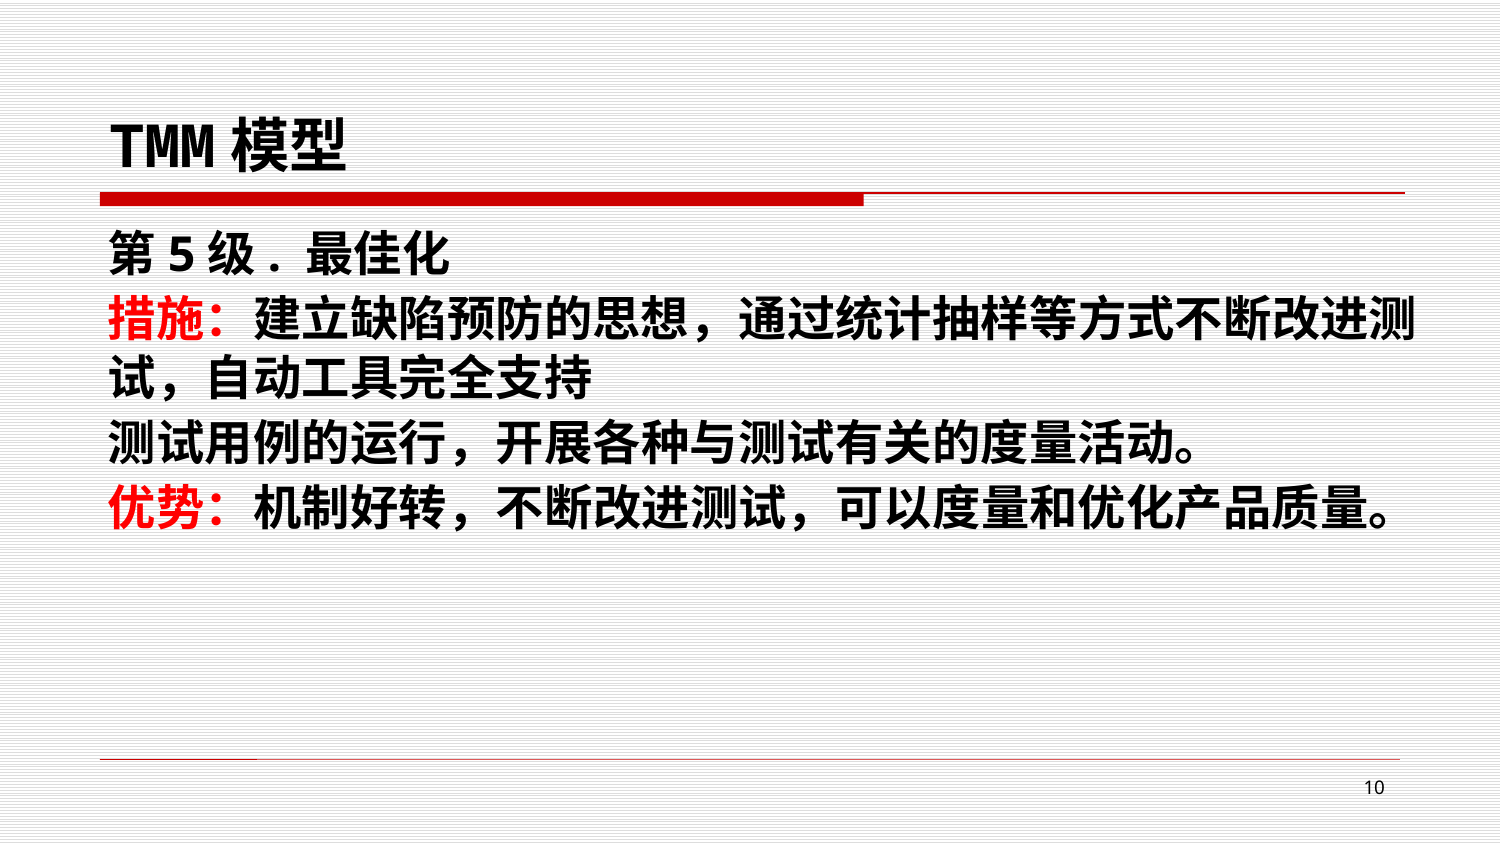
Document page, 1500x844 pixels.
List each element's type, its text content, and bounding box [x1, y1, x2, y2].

title TMM模型 [94, 37, 1407, 188]
slide_number 10 [1074, 768, 1401, 828]
list 第5级. 最佳化 措施：建立缺陷预防的思想，通过统计抽样等方式不断改进测试，自动工具完全支持 测试用例的运行，开展各种与测试有关的度量活动。 优势：机制好转，不断改进测试，可以度量和优化产品质量。 [92, 215, 1471, 741]
